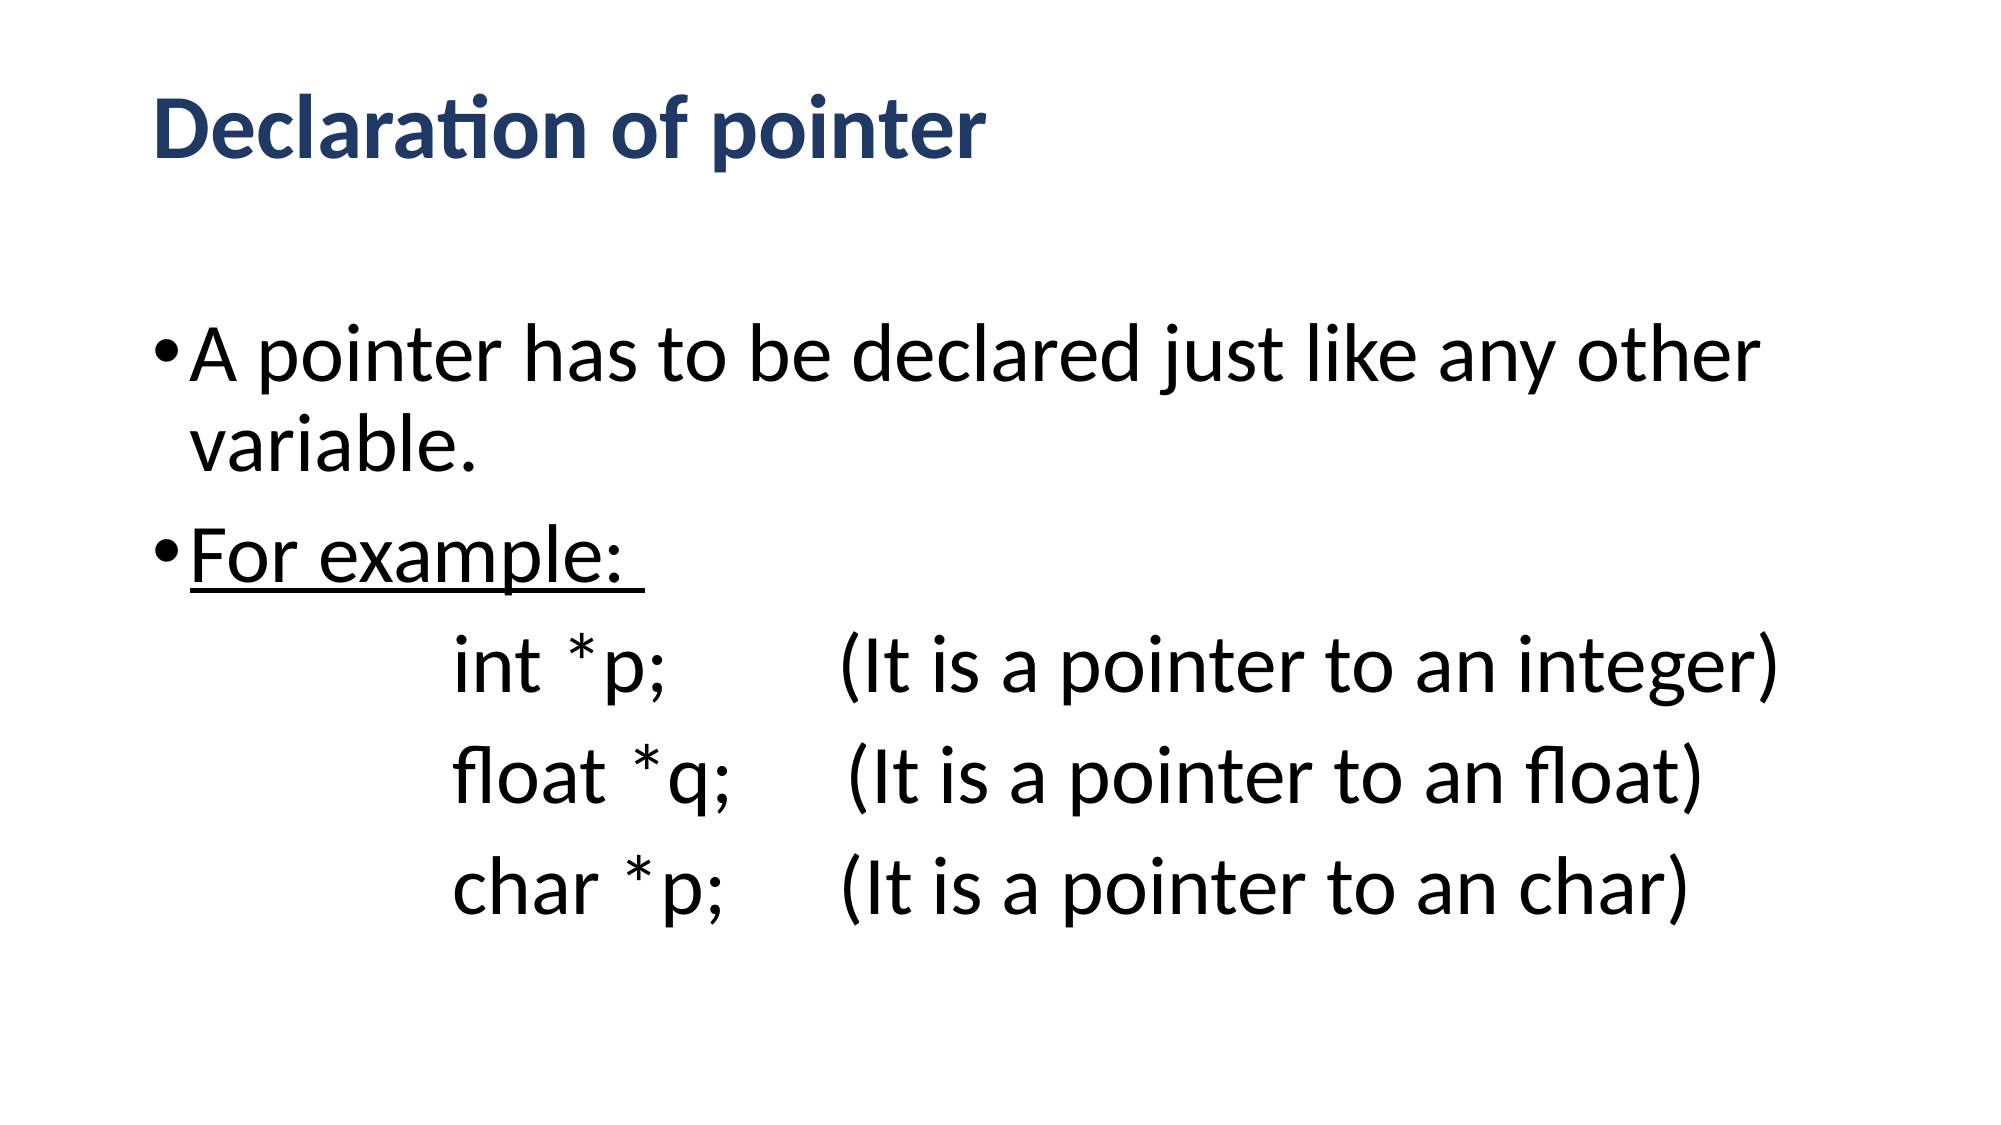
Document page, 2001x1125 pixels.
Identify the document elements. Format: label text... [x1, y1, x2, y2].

list Declaration of pointer A pointer has to be declared just like any other variable. For example: int *p; (It is a pointer to an integer) float *q; (It is a pointer to an float) char *p; (It is a pointer to an char) [137, 71, 1863, 1014]
